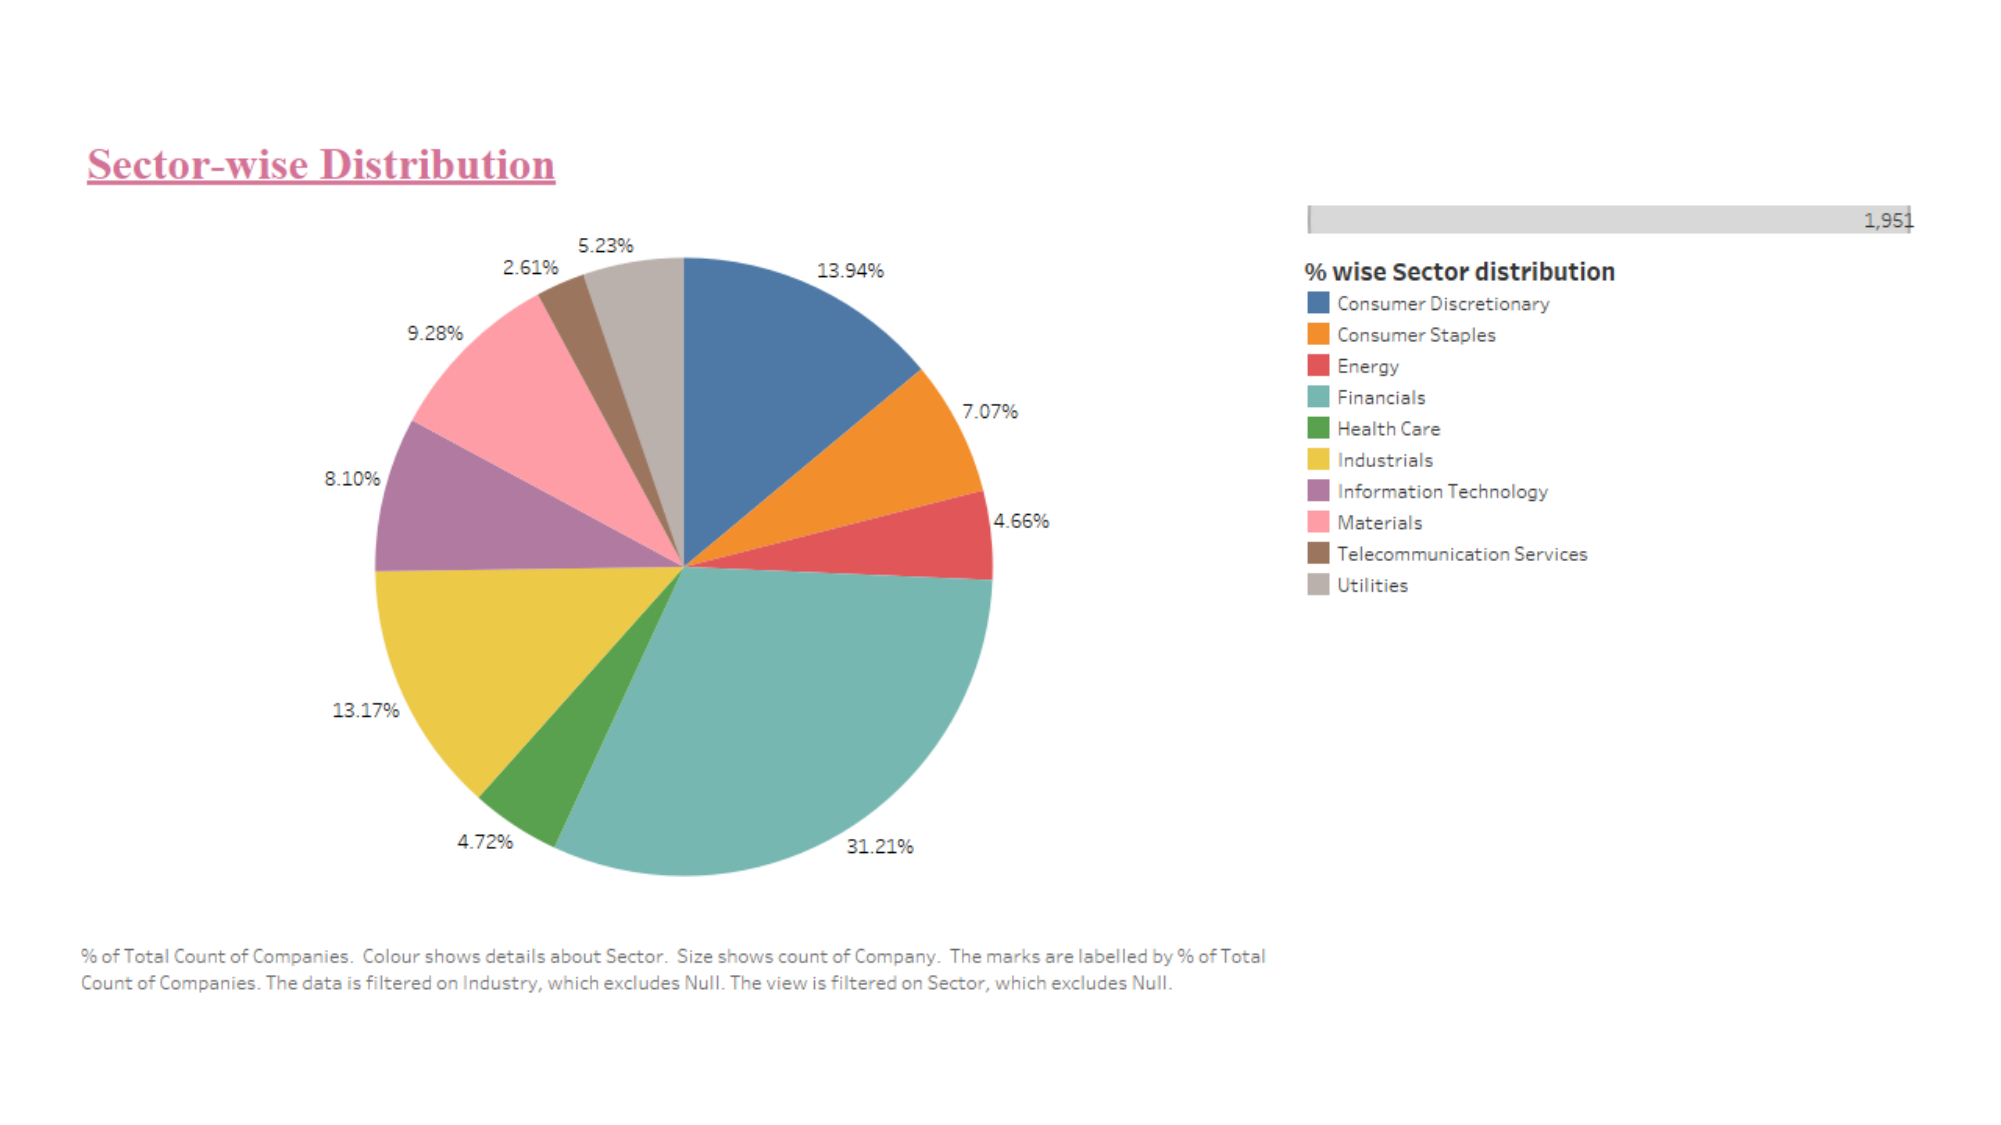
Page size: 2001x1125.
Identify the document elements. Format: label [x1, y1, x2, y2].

picture [81, 129, 1919, 996]
